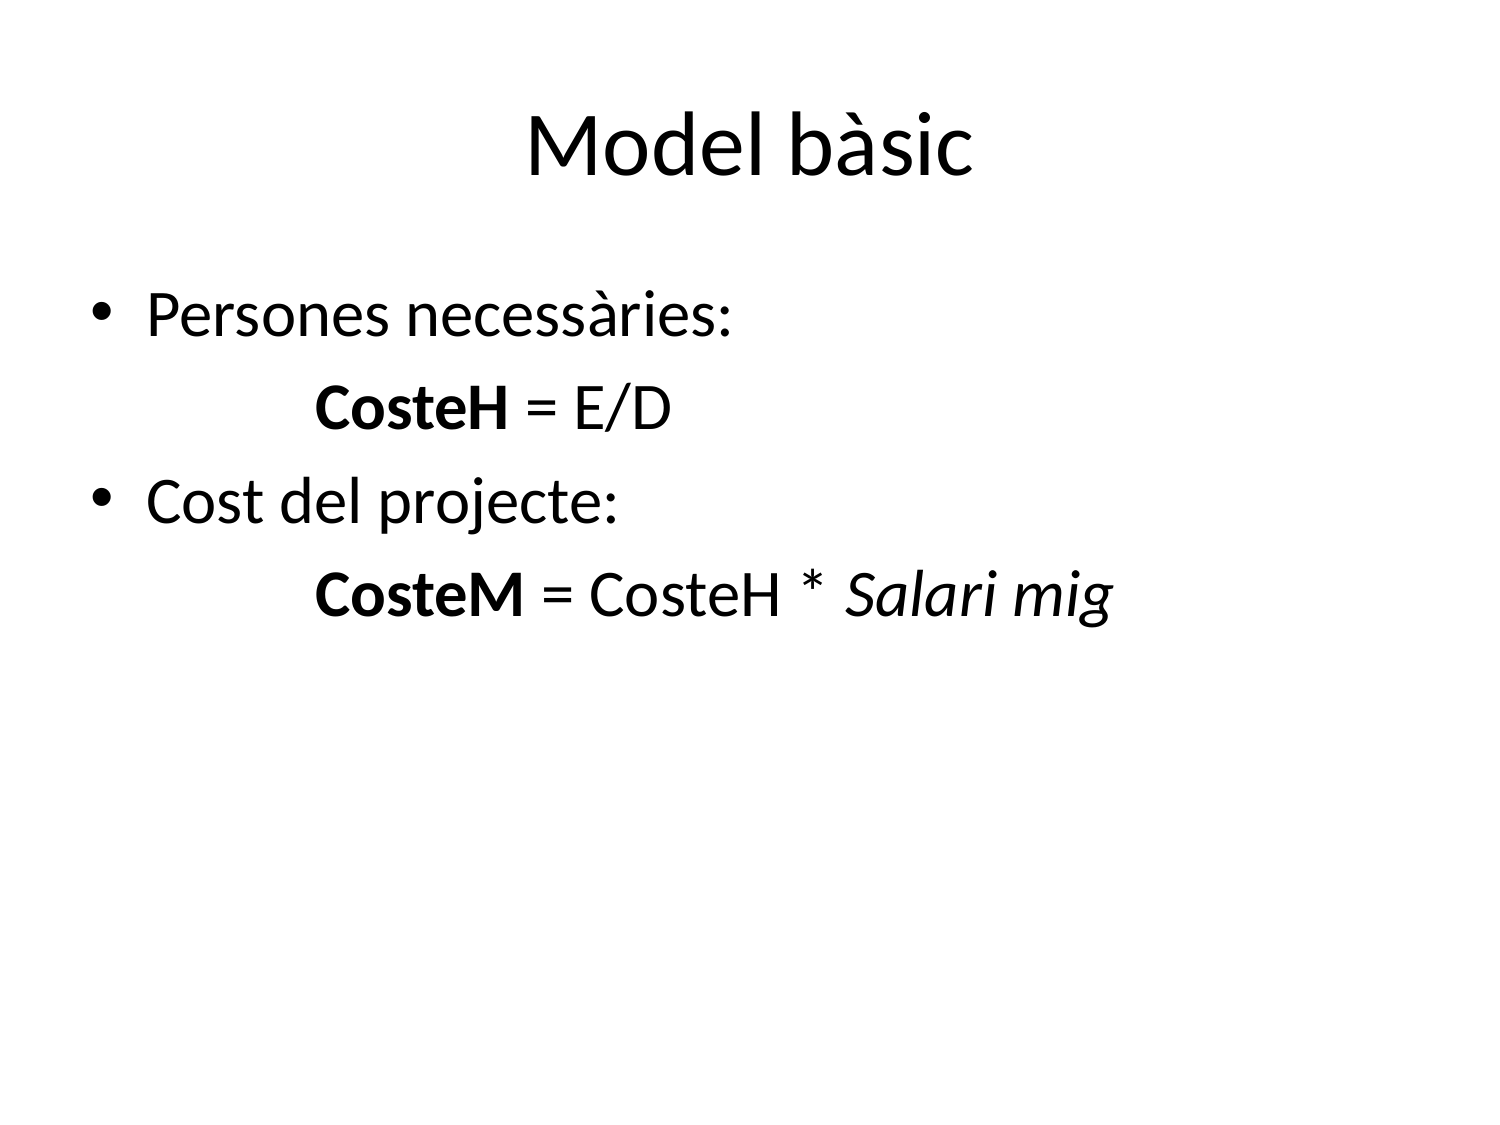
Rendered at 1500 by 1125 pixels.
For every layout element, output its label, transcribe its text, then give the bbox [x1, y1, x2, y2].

list Persones necessàries: CosteH = E/D Cost del projecte: CosteM = CosteH * Salari mig [75, 262, 1425, 1005]
title Model bàsic [75, 45, 1425, 233]
